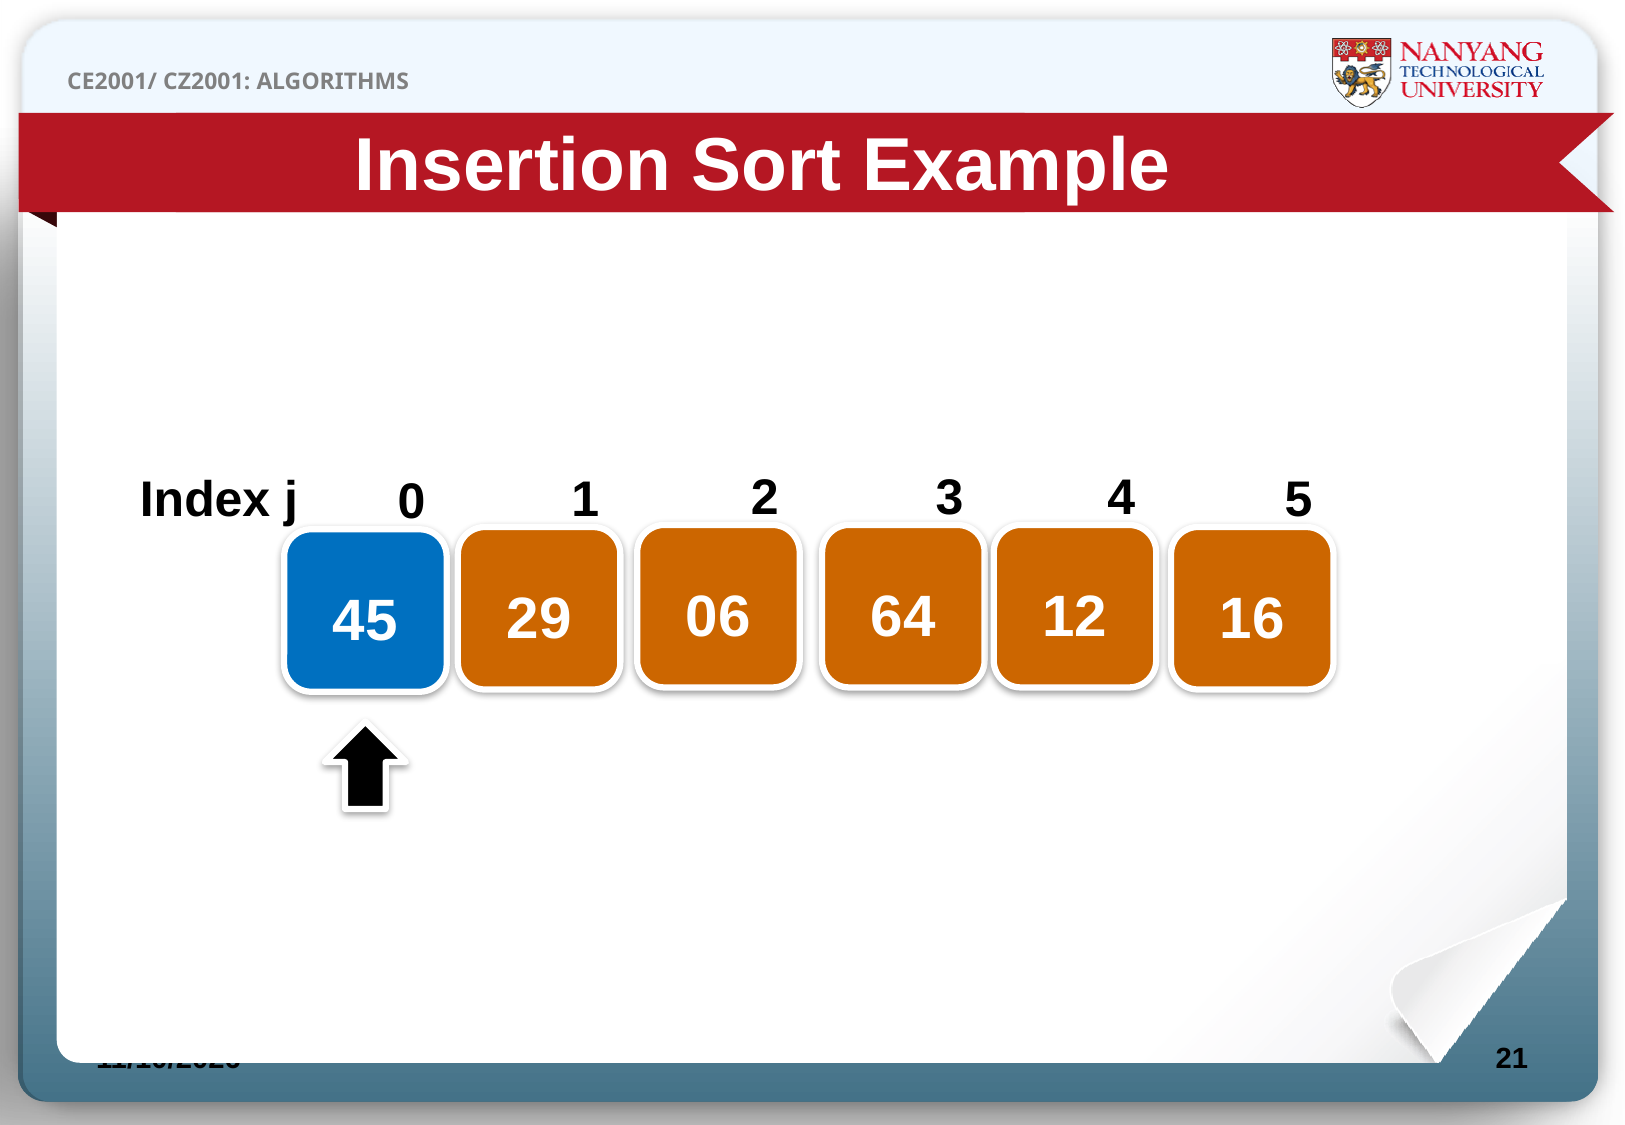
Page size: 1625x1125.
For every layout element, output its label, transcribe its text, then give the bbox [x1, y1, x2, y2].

text_box 0 [369, 454, 454, 532]
text_box 5 [1256, 451, 1341, 529]
list Insertion Sort Example [60, 119, 1467, 201]
text_box 3 [907, 449, 992, 527]
text_box 16 [1167, 523, 1337, 693]
text_box [321, 718, 409, 813]
text_box 12 [990, 521, 1160, 691]
text_box 1 [543, 451, 628, 529]
picture [0, 0, 1625, 1125]
text_box 4 [1078, 449, 1164, 527]
text_box 06 [634, 521, 803, 691]
text_box 64 [818, 521, 987, 691]
text_box Index j [111, 451, 327, 529]
text_box 29 [454, 523, 624, 693]
text_box 2 [722, 449, 807, 527]
text_box 45 [280, 526, 450, 695]
